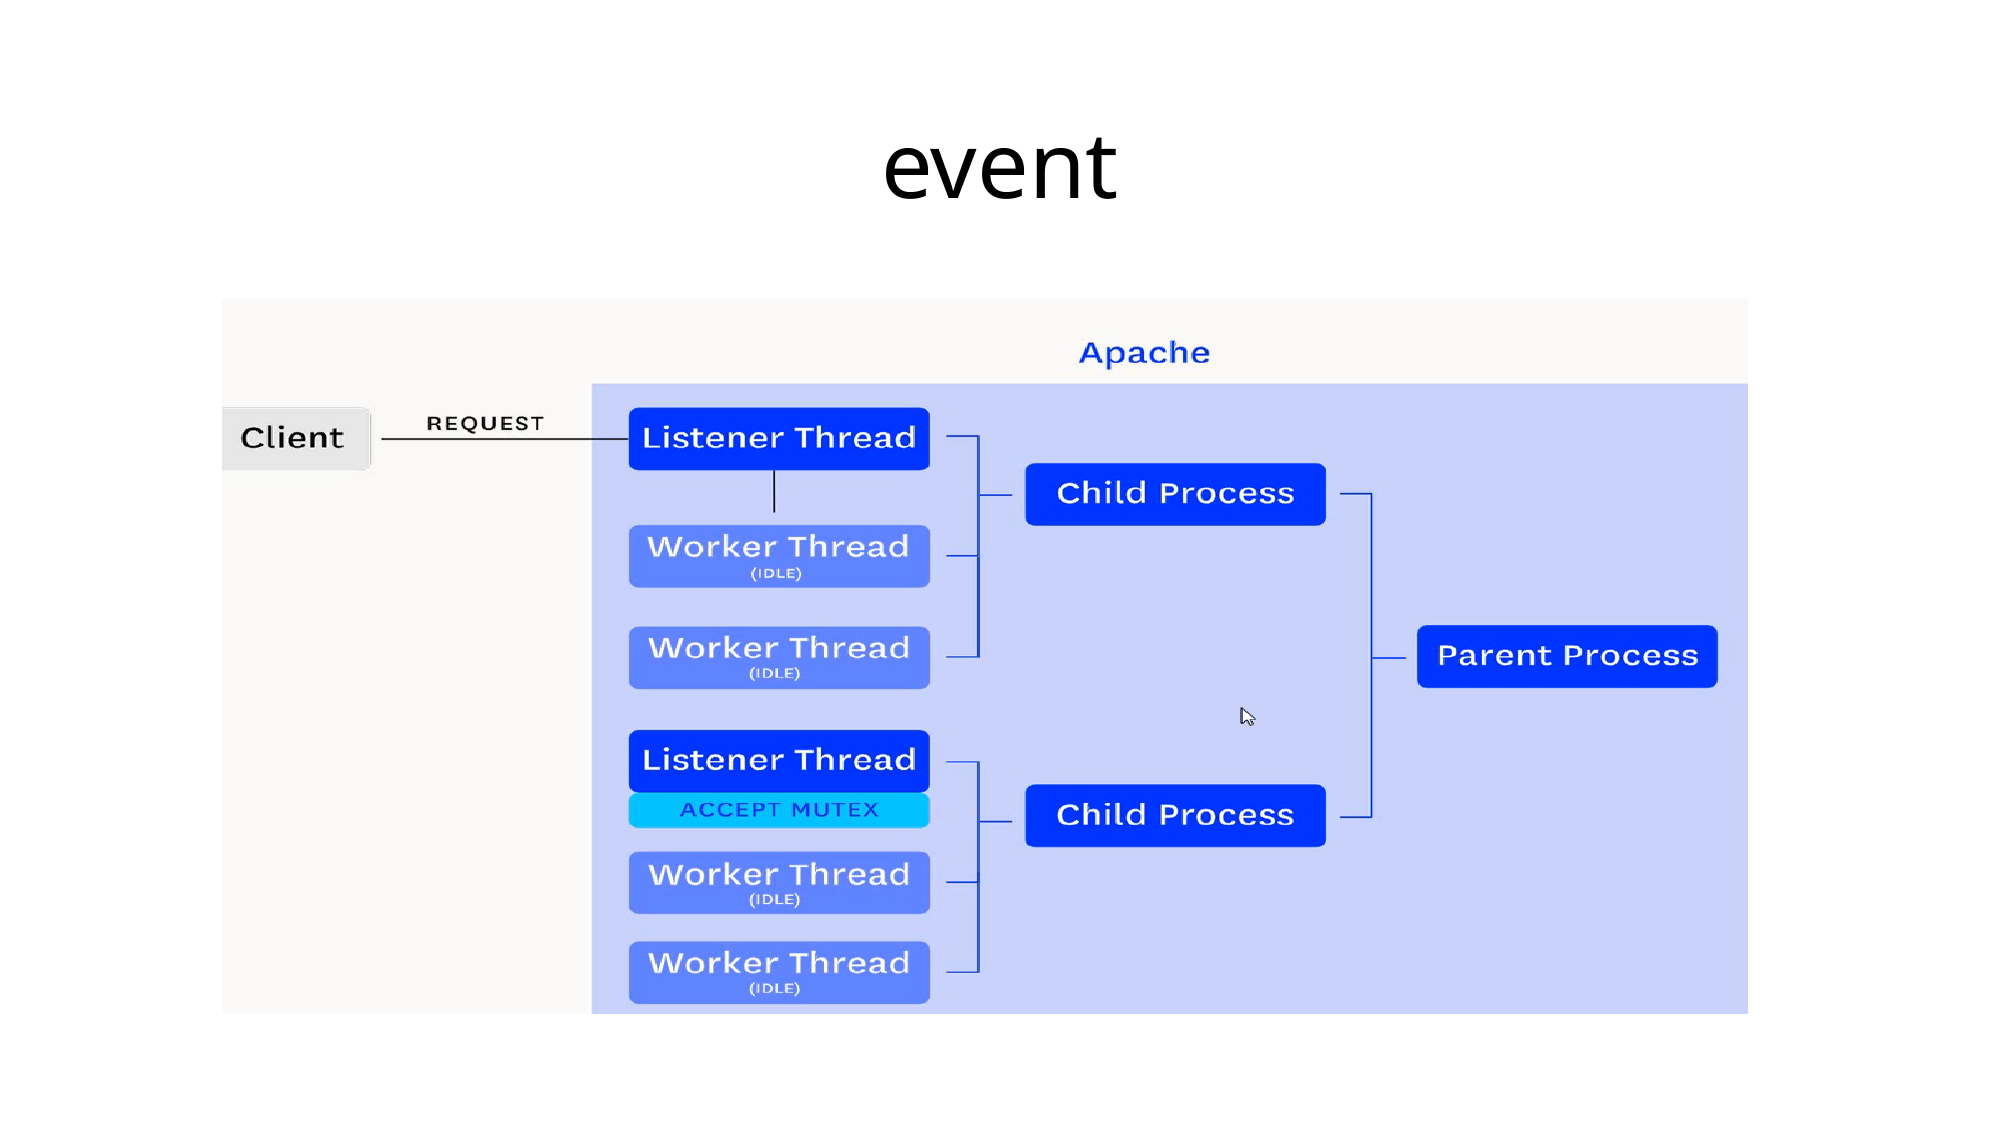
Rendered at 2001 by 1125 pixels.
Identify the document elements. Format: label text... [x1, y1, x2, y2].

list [222, 299, 1748, 1014]
title event [137, 59, 1863, 278]
